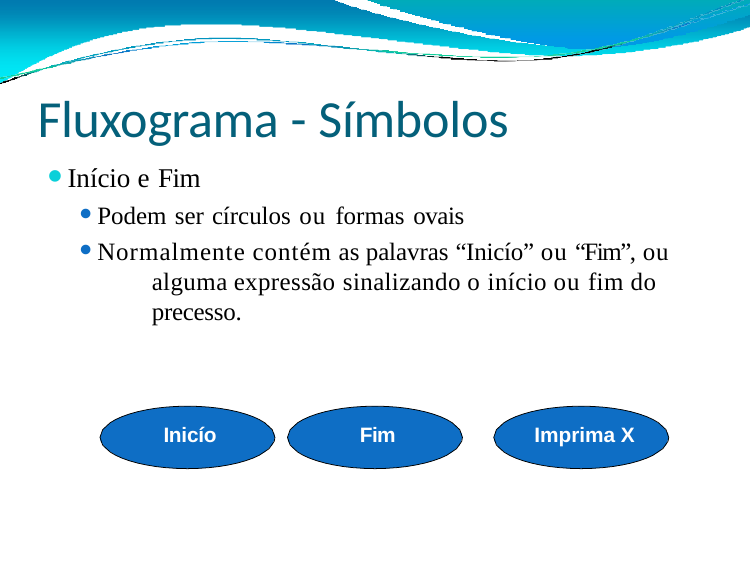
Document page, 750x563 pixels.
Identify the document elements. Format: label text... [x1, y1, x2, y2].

picture [0, 0, 750, 563]
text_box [493, 405, 670, 470]
picture [657, 27, 671, 33]
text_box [286, 405, 464, 470]
text_box Início e Fim Podem ser círculos ou formas ovais Normalmente contém as palavras “Inicío” ou “Fim”, ou alguma expressão sinalizando o início ou fim do precesso. [42, 151, 678, 326]
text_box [99, 405, 276, 470]
title Fluxograma - Símbolos [35, 83, 687, 180]
